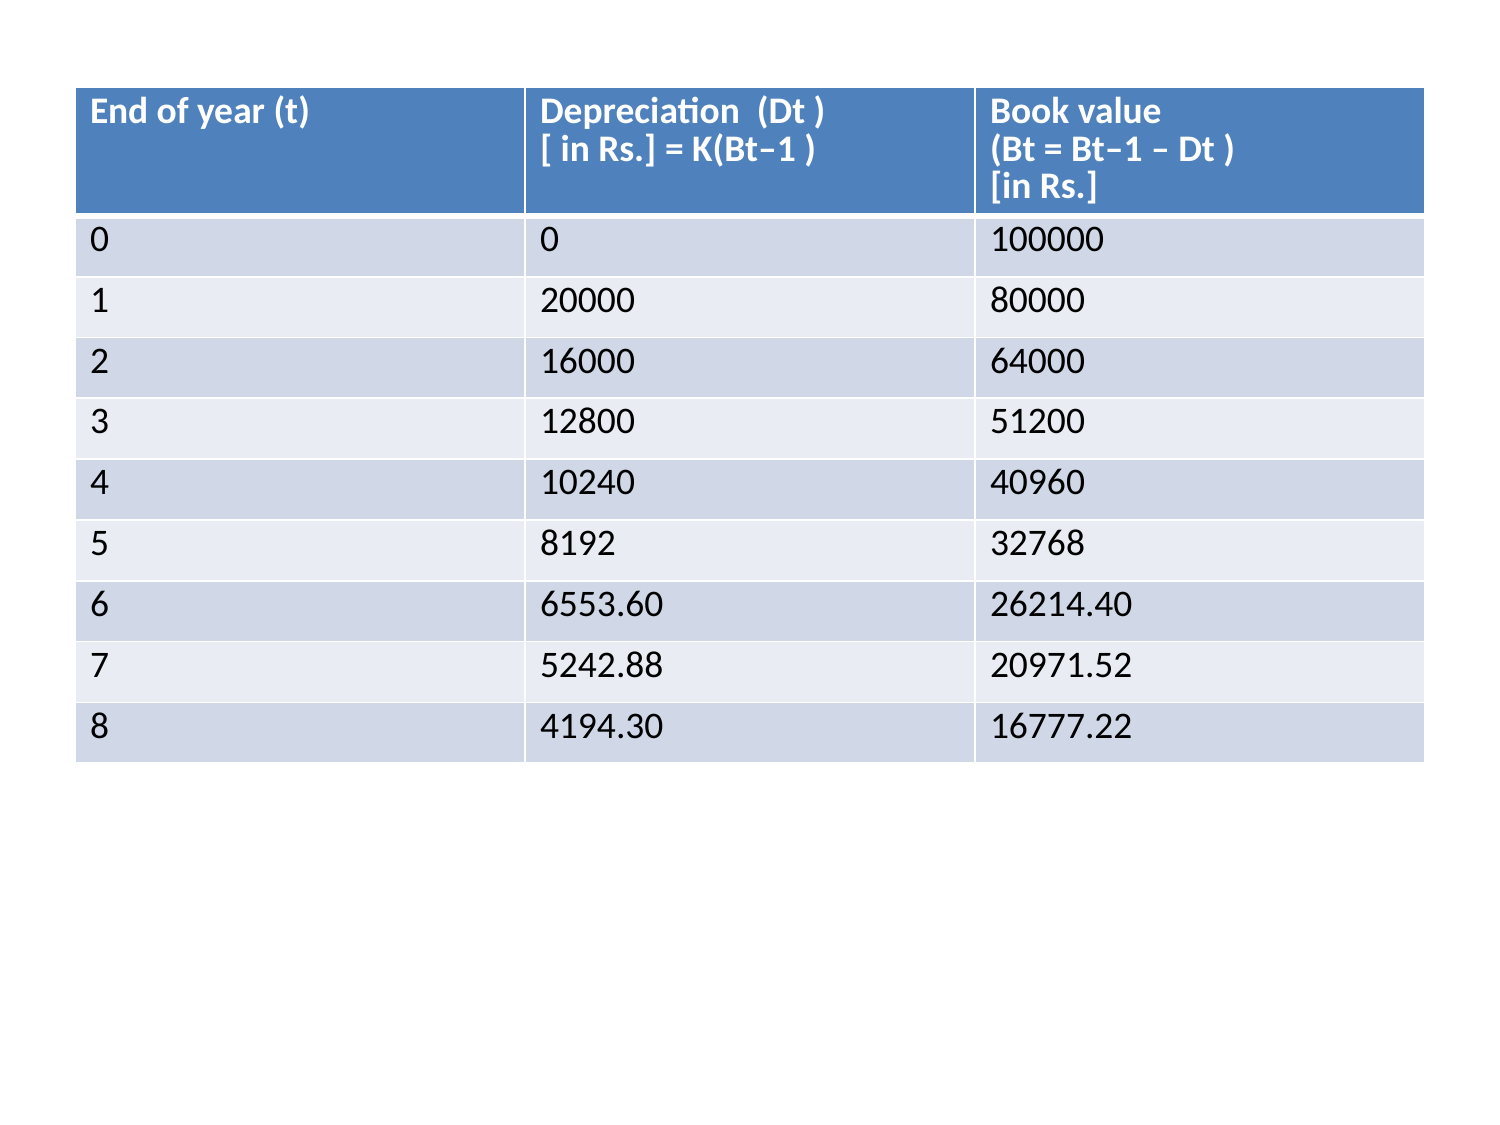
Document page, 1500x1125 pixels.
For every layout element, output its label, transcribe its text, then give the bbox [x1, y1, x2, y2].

table_cell 100000 [976, 219, 1424, 276]
table_cell 16000 [526, 338, 974, 397]
table_cell 10240 [526, 460, 974, 519]
table_cell 51200 [976, 399, 1424, 458]
table_cell 40960 [976, 460, 1424, 519]
table_cell 80000 [976, 278, 1424, 337]
table_cell 6553.60 [526, 582, 974, 641]
table_cell 12800 [526, 399, 974, 458]
table_cell 64000 [976, 338, 1424, 397]
table_cell 32768 [976, 521, 1424, 580]
table_cell 26214.40 [976, 582, 1424, 641]
table_cell 20000 [526, 278, 974, 337]
table_cell 4 [76, 460, 524, 519]
table_cell 6 [76, 582, 524, 641]
table_cell 2 [76, 338, 524, 397]
table_cell 0 [76, 219, 524, 276]
table_cell 16777.22 [976, 703, 1424, 762]
table_header End of year (t) [76, 88, 524, 213]
table_cell 3 [76, 399, 524, 458]
table_cell 5242.88 [526, 642, 974, 702]
table_cell 0 [526, 219, 974, 276]
table_cell 5 [76, 521, 524, 580]
table_cell 4194.30 [526, 703, 974, 762]
table_header Book value (Bt = Bt–1 – Dt ) [in Rs.] [976, 88, 1424, 213]
table_cell 1 [76, 278, 524, 337]
table_cell 7 [76, 642, 524, 702]
table_header Depreciation (Dt ) [ in Rs.] = K(Bt–1 ) [526, 88, 974, 213]
table_cell 8192 [526, 521, 974, 580]
table_cell 20971.52 [976, 642, 1424, 702]
table_cell 8 [76, 703, 524, 762]
